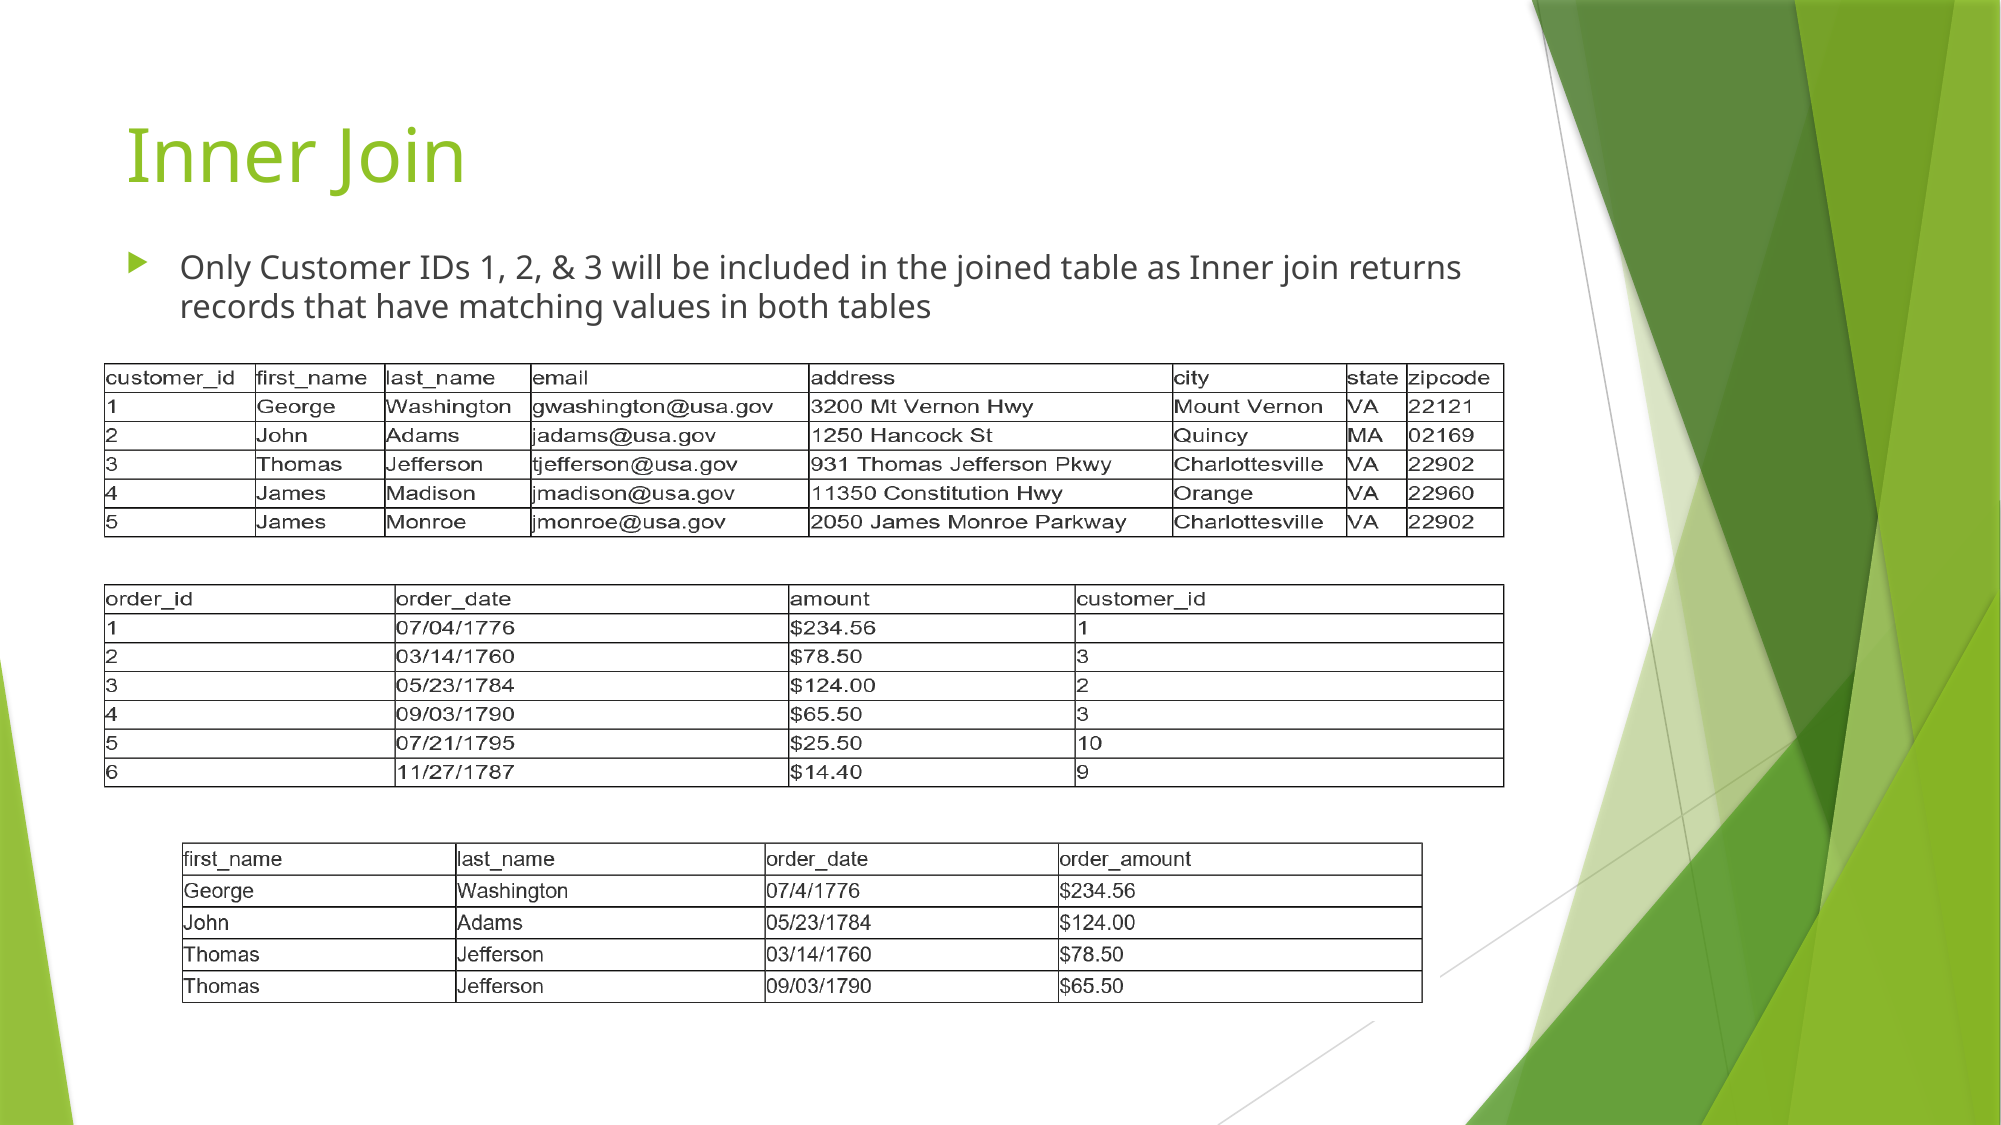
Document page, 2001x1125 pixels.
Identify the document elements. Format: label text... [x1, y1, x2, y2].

picture [170, 817, 1441, 1021]
picture [75, 349, 1522, 802]
list Only Customer IDs 1, 2, & 3 will be included in the joined table as Inner join returns records that have matching values in both tables [111, 238, 1522, 334]
title Inner Join [111, 99, 1522, 238]
